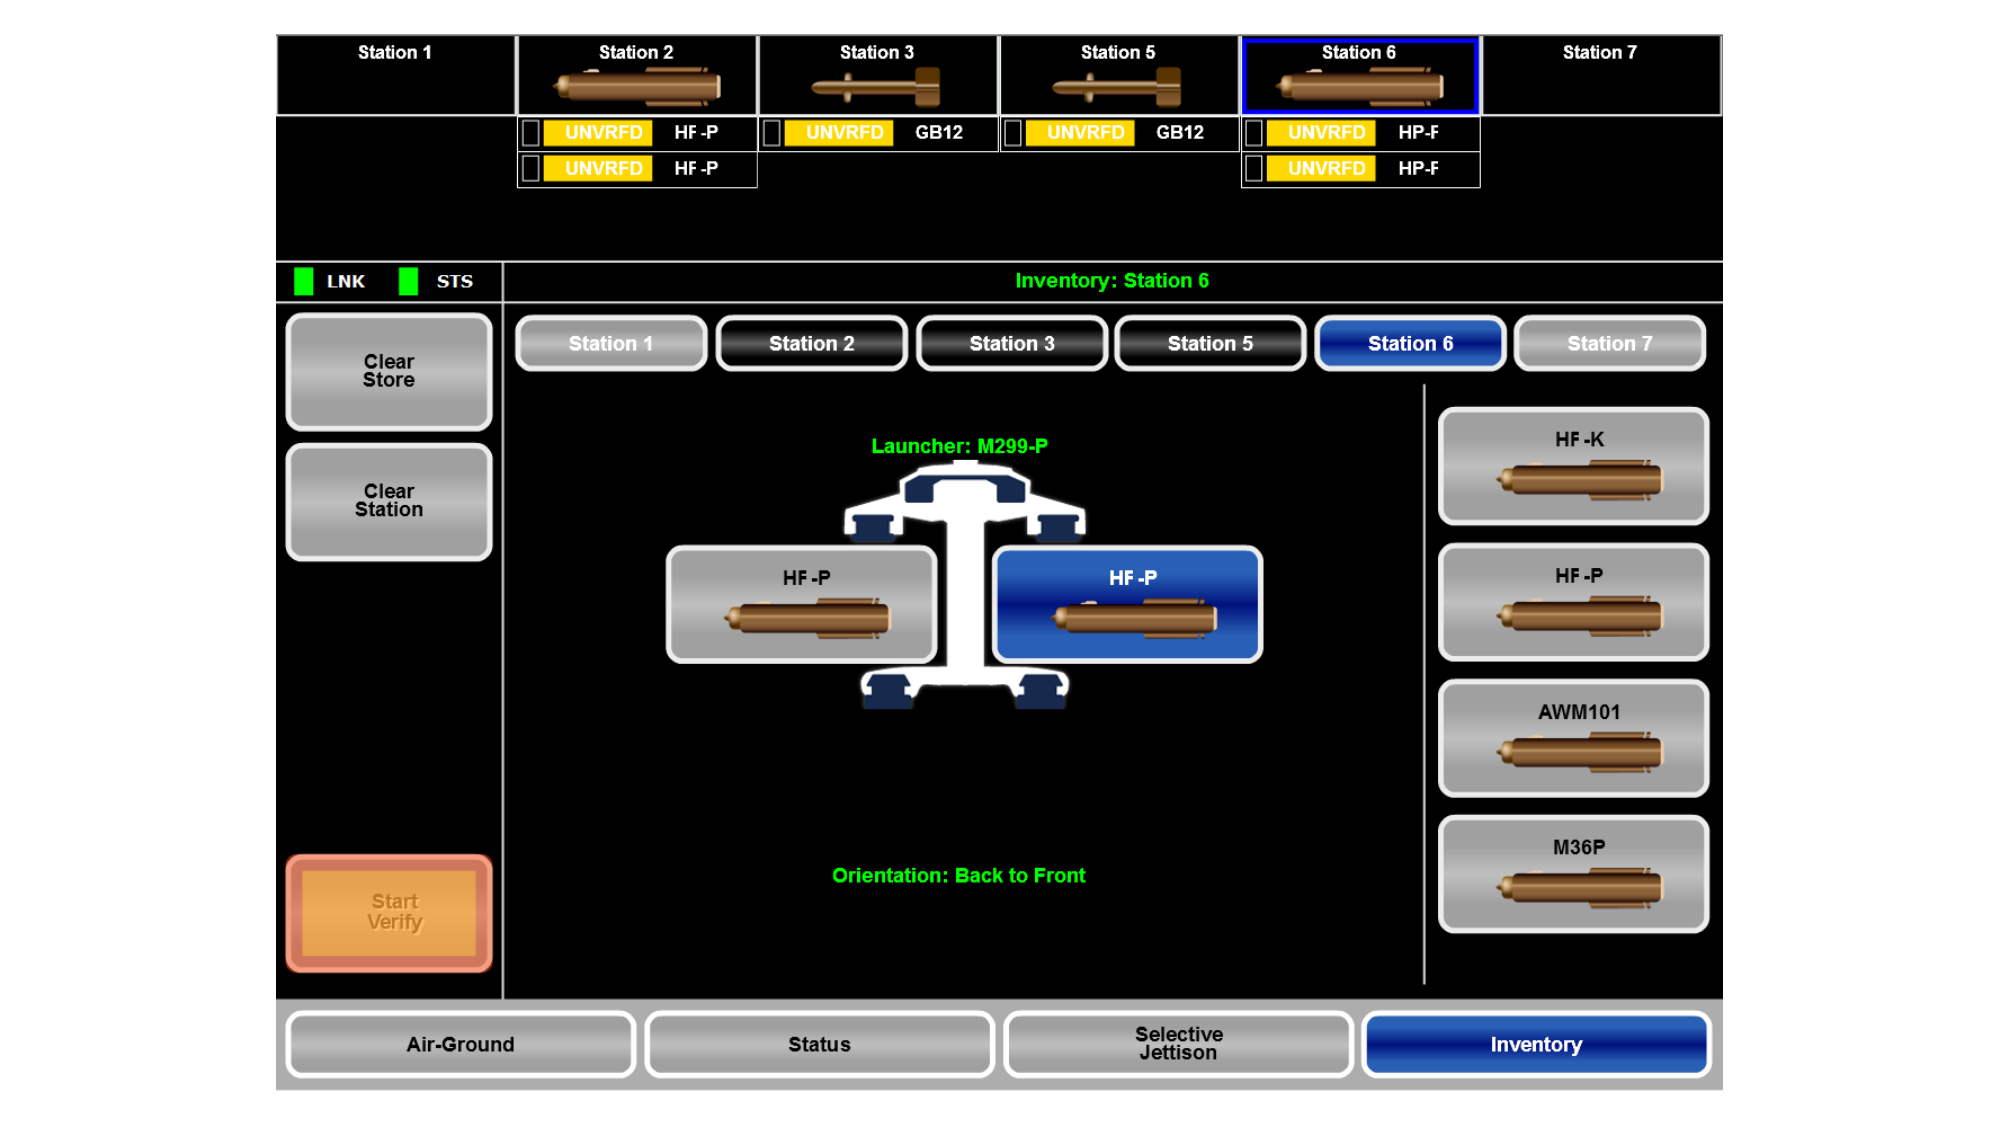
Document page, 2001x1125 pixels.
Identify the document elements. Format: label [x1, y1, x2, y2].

picture [276, 34, 1724, 1091]
